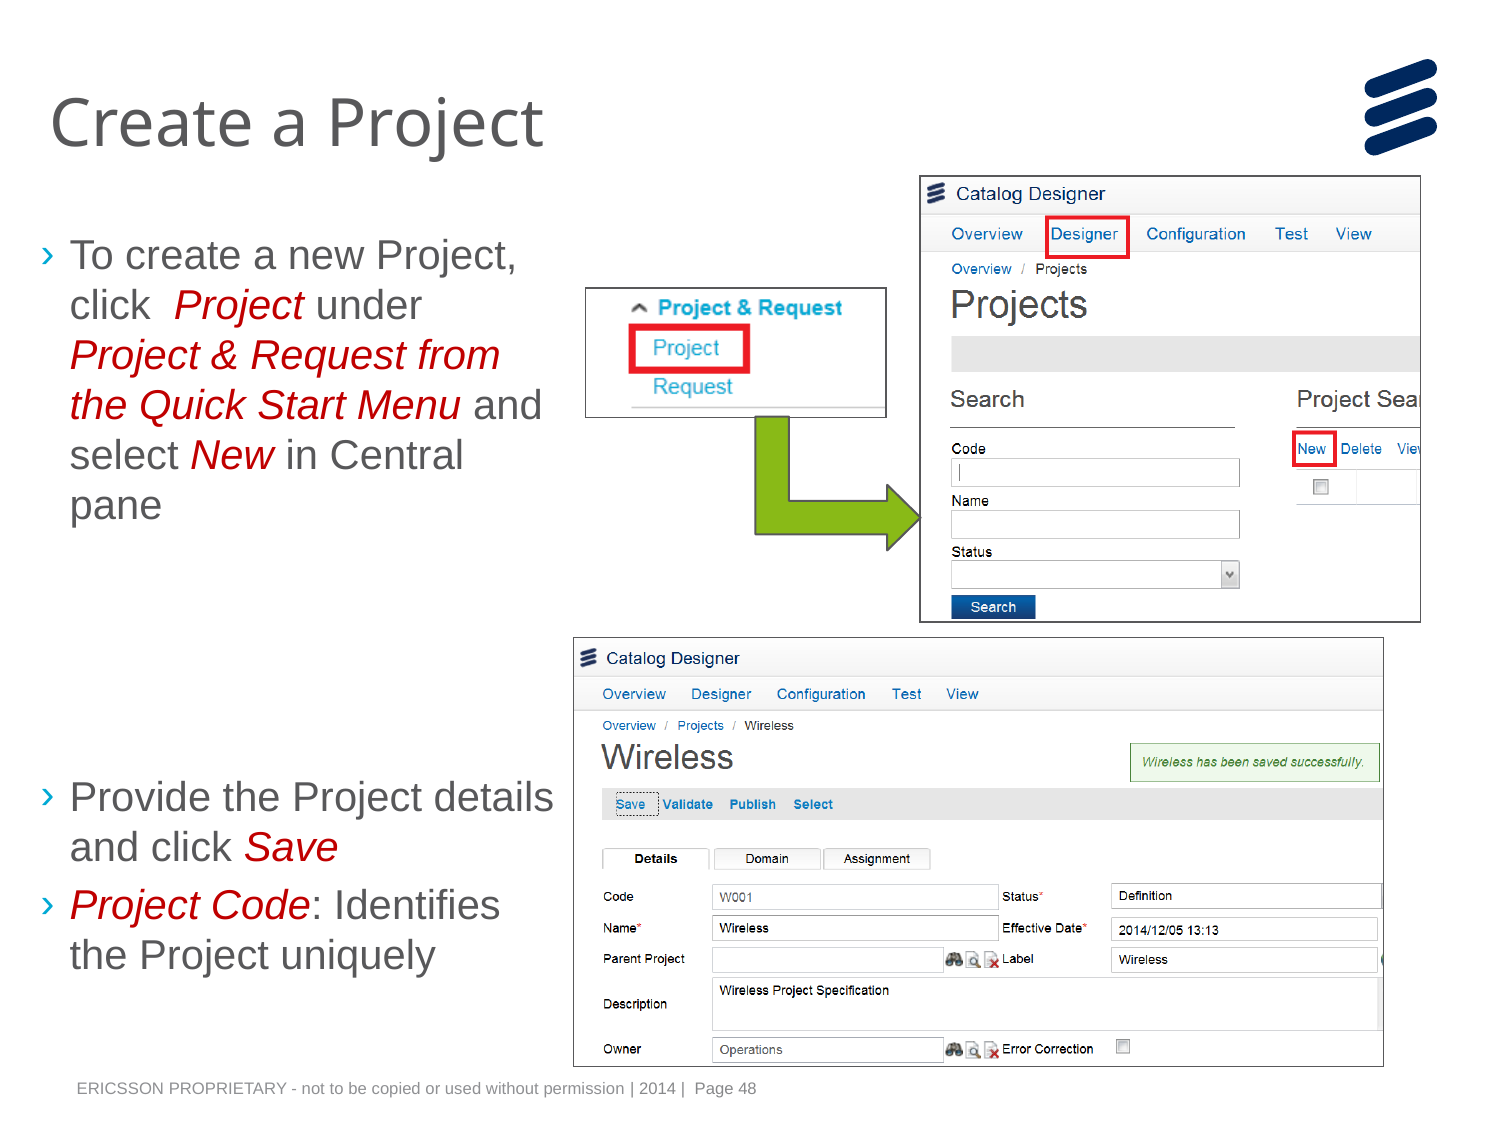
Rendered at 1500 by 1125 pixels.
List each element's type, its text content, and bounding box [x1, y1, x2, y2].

picture [574, 638, 1383, 1066]
picture [920, 176, 1420, 622]
list To create a new Project, click Project under Project & Request from the Quick Start Menu and select New in Central pane Provide the Project details and click Save Project Code: Identifies the Project uniquely [28, 227, 575, 1013]
picture [585, 288, 886, 417]
text_box [755, 424, 915, 551]
title Create a Project [37, 39, 1268, 218]
